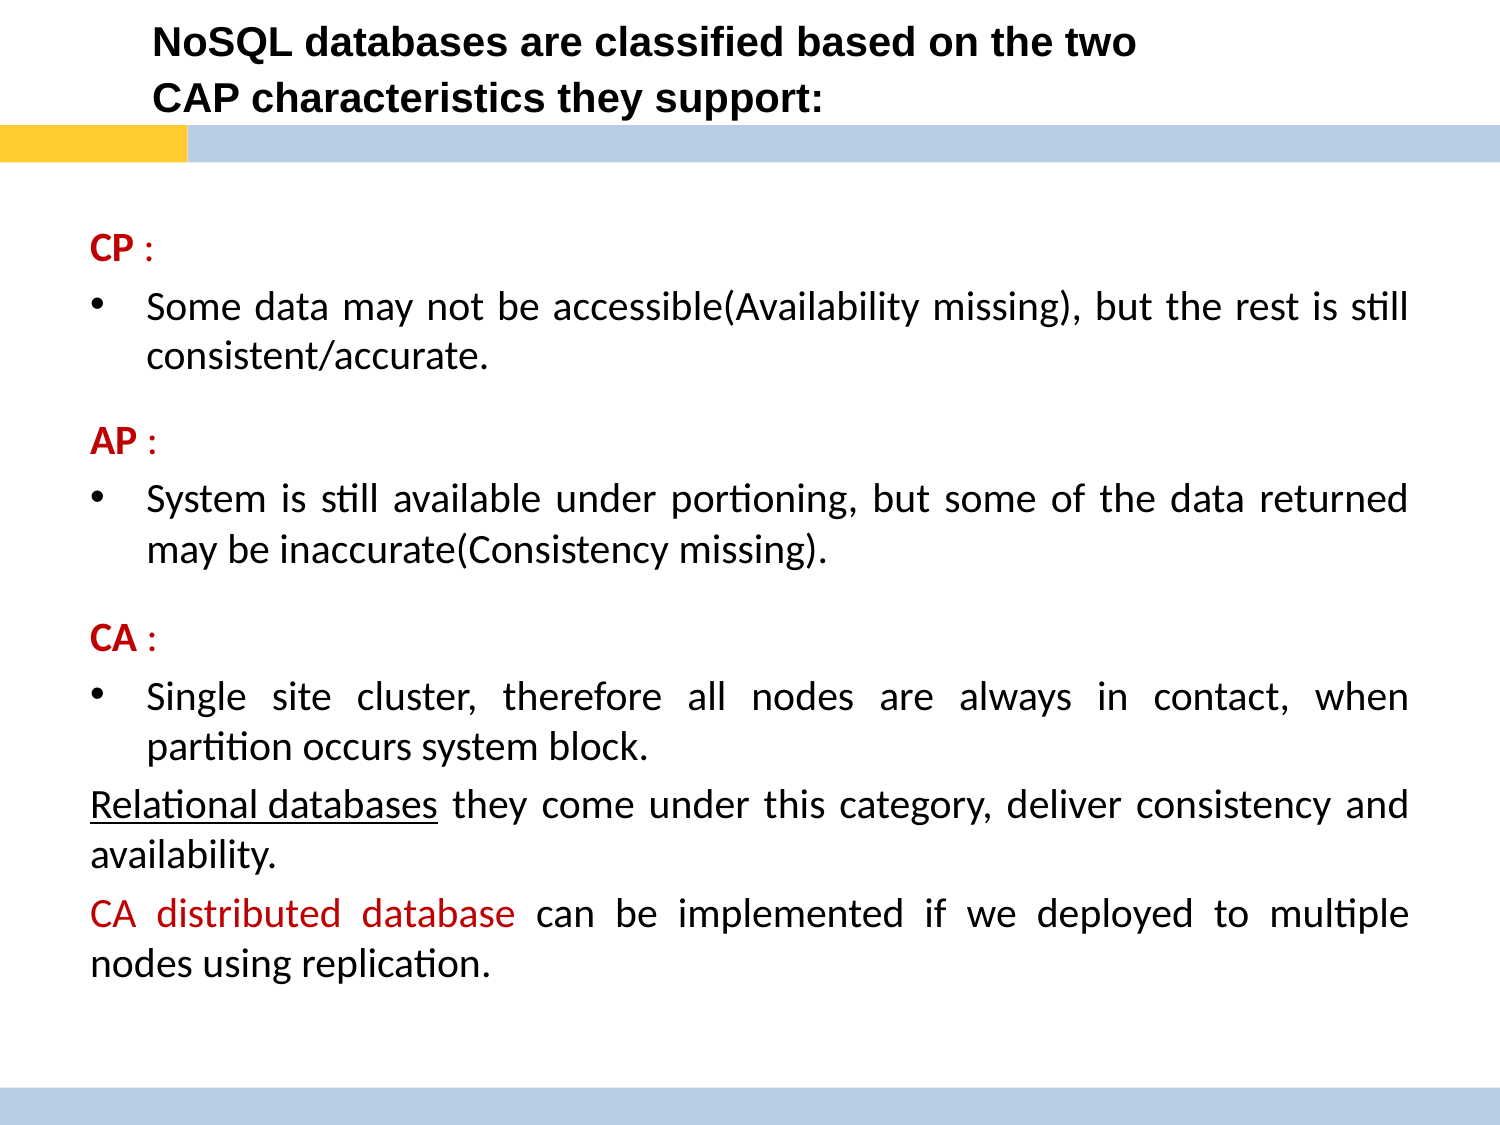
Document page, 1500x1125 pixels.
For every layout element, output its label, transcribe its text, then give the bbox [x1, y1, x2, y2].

list CP : Some data may not be accessible(Availability missing), but the rest is still consistent/accurate. AP : System is still available under portioning, but some of the data returned may be inaccurate(Consistency missing). CA : Single site cluster, therefore all nodes are always in contact, when partition occurs system block. Relational databases they come under this category, deliver consistency and availability. CA distributed database can be implemented if we deployed to multiple nodes using replication. [75, 212, 1425, 975]
text_box NoSQL databases are classified based on the two CAP characteristics they support: [137, 0, 1250, 129]
